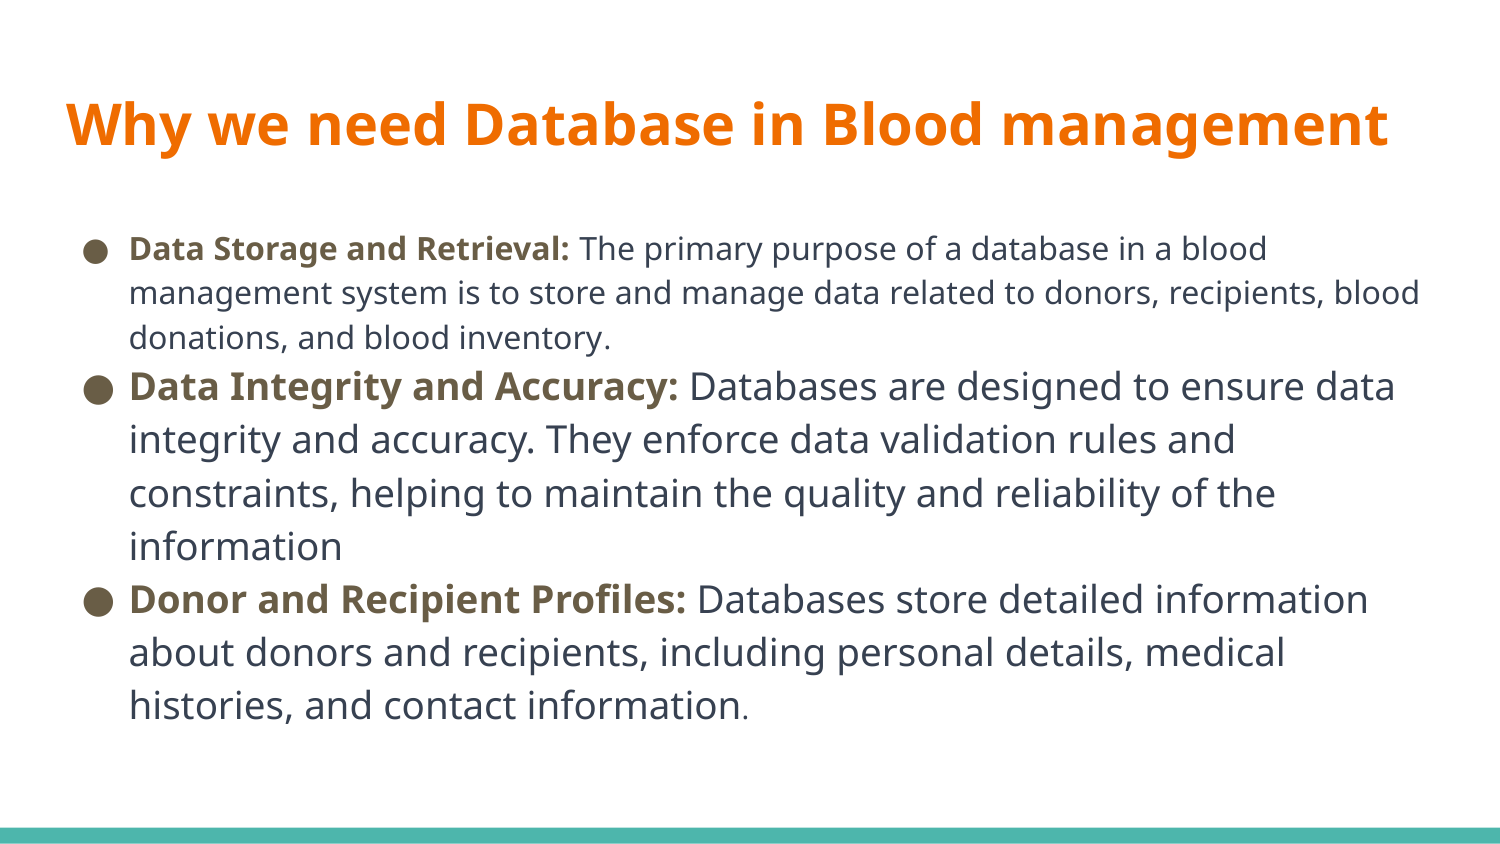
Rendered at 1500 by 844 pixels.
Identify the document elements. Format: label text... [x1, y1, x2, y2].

title Why we need Database in Blood management [51, 72, 1449, 189]
list Data Storage and Retrieval: The primary purpose of a database in a blood management system is to store and manage data related to donors, recipients, blood donations, and blood inventory. Data Integrity and Accuracy: Databases are designed to ensure data integrity and accuracy. They enforce data validation rules and constraints, helping to maintain the quality and reliability of the information Donor and Recipient Profiles: Databases store detailed information about donors and recipients, including personal details, medical histories, and contact information. [51, 207, 1449, 750]
